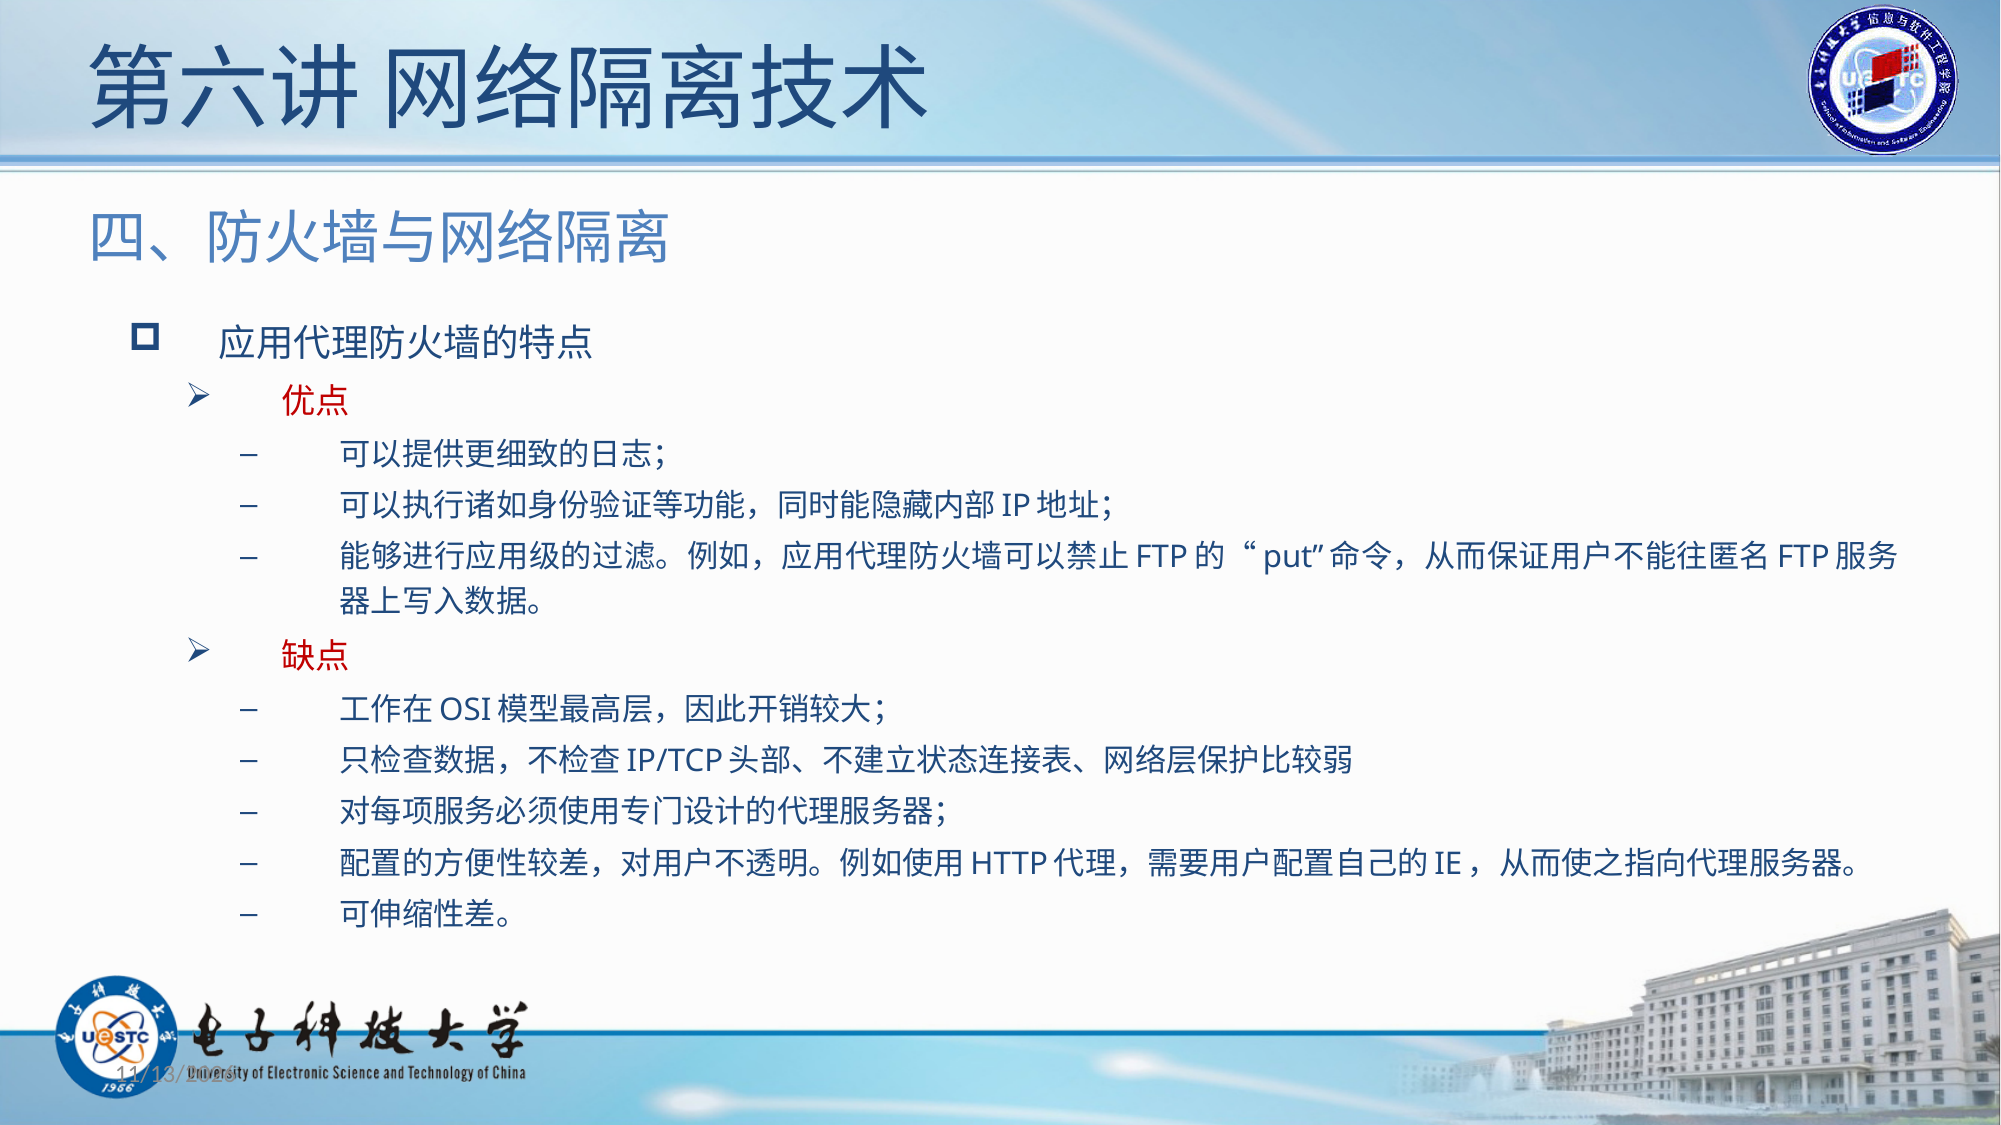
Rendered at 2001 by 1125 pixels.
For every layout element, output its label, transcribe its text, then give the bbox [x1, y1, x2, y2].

text_box 四、防火墙与网络隔离 [74, 192, 687, 278]
title 第六讲 网络隔离技术 [70, 12, 1725, 159]
picture [0, 0, 2001, 1125]
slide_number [99, 1042, 567, 1103]
list 应用代理防火墙的特点 优点 可以提供更细致的日志； 可以执行诸如身份验证等功能，同时能隐藏内部IP地址； 能够进行应用级的过滤。例如，应用代理防火墙可以禁止FTP的“put”命令，从而保证用户不能往匿名FTP服务器上写入数据。 缺点 工作在OSI模型最高层，因此开销较大； 只检查数据，不检查IP/TCP头部、不建立状态连接表、网络层保护比较弱 对每项服务必须使用专门设计的代理服务器； 配置的方便性较差，对用户不透明。例如使用HTTP代理，需要用户配置自己的IE，从而使之指向代理服务器。 可伸缩性差。 [70, 302, 1914, 965]
